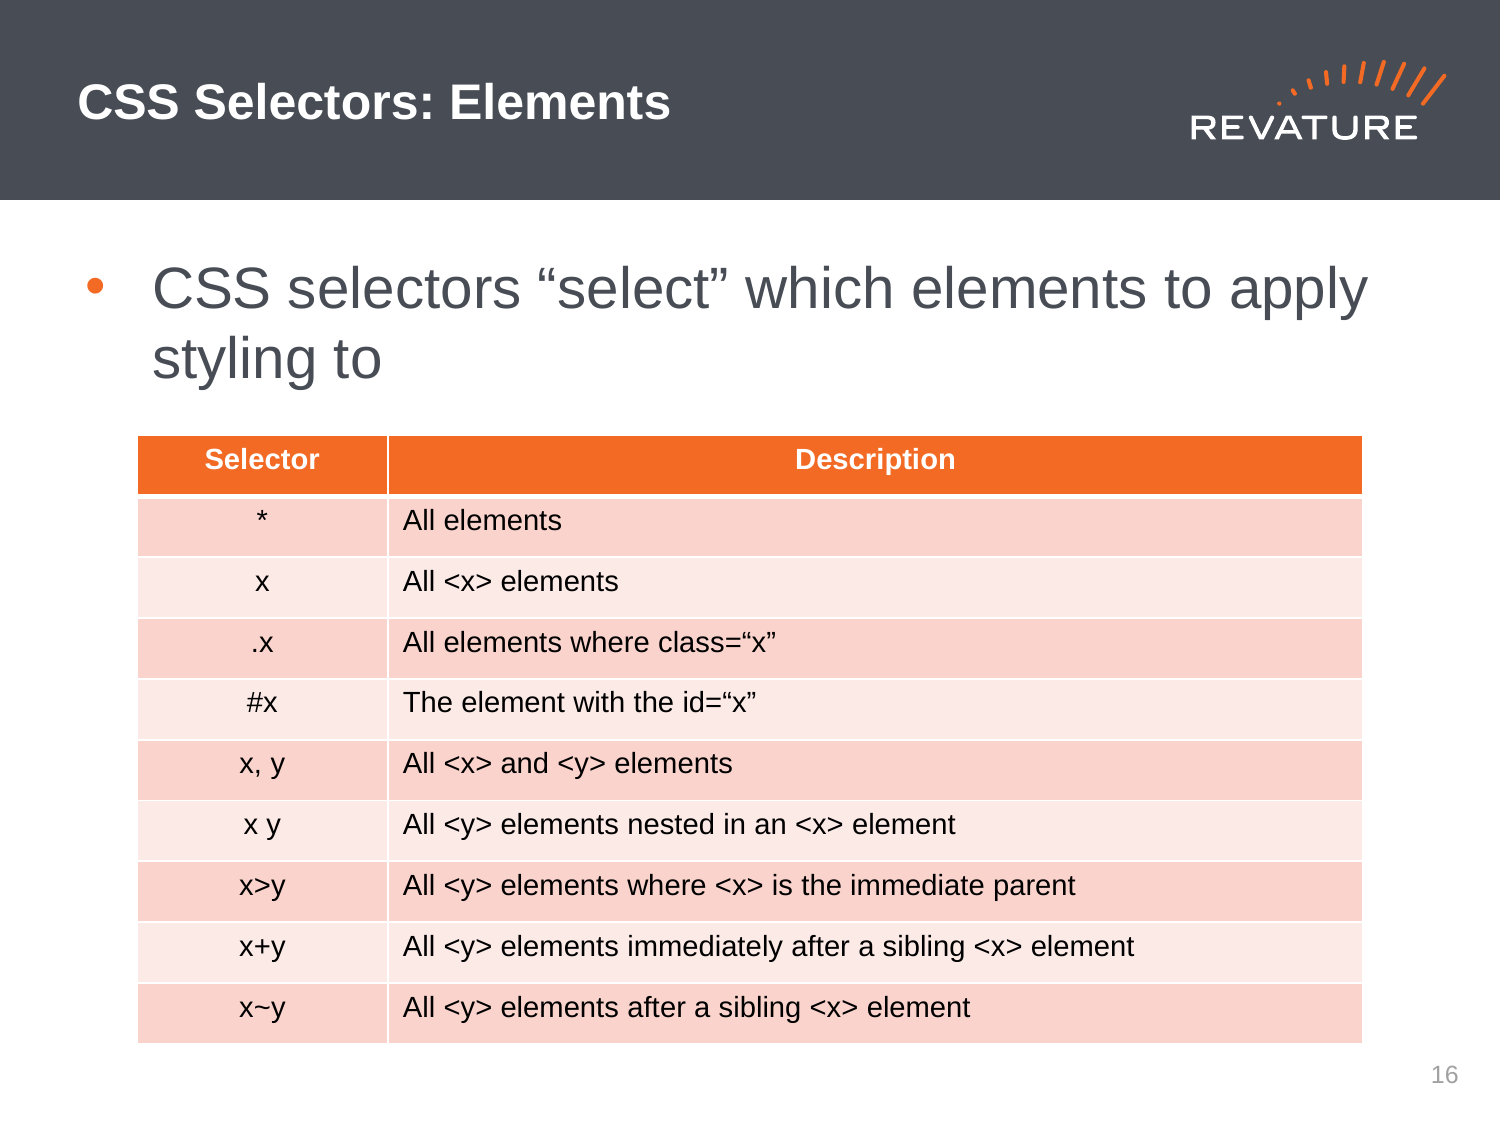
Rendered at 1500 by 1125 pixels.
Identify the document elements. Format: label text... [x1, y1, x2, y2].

table_cell * [138, 499, 387, 556]
title CSS Selectors: Elements [62, 0, 1084, 200]
table_cell All elements where class=“x” [389, 619, 1362, 678]
table_cell .x [138, 619, 387, 678]
table_cell All <y> elements immediately after a sibling <x> element [389, 923, 1362, 982]
table_cell All <y> elements nested in an <x> element [389, 801, 1362, 860]
table_cell x, y [138, 741, 387, 800]
table_cell All <x> elements [389, 558, 1362, 617]
list CSS selectors “select” which elements to apply styling to [62, 243, 1438, 1104]
table_header Selector [138, 436, 387, 494]
table_cell x y [138, 801, 387, 860]
table_cell x>y [138, 862, 387, 921]
table_cell All <y> elements after a sibling <x> element [389, 984, 1362, 1043]
table_cell The element with the id=“x” [389, 680, 1362, 739]
table_cell All <y> elements where <x> is the immediate parent [389, 862, 1362, 921]
table_cell #x [138, 680, 387, 739]
table_header Description [389, 436, 1362, 494]
table_cell x+y [138, 923, 387, 982]
table_cell x~y [138, 984, 387, 1043]
table_cell All elements [389, 499, 1362, 556]
table_cell x [138, 558, 387, 617]
slide_number 15 [1332, 1043, 1474, 1104]
table_cell All <x> and <y> elements [389, 741, 1362, 800]
